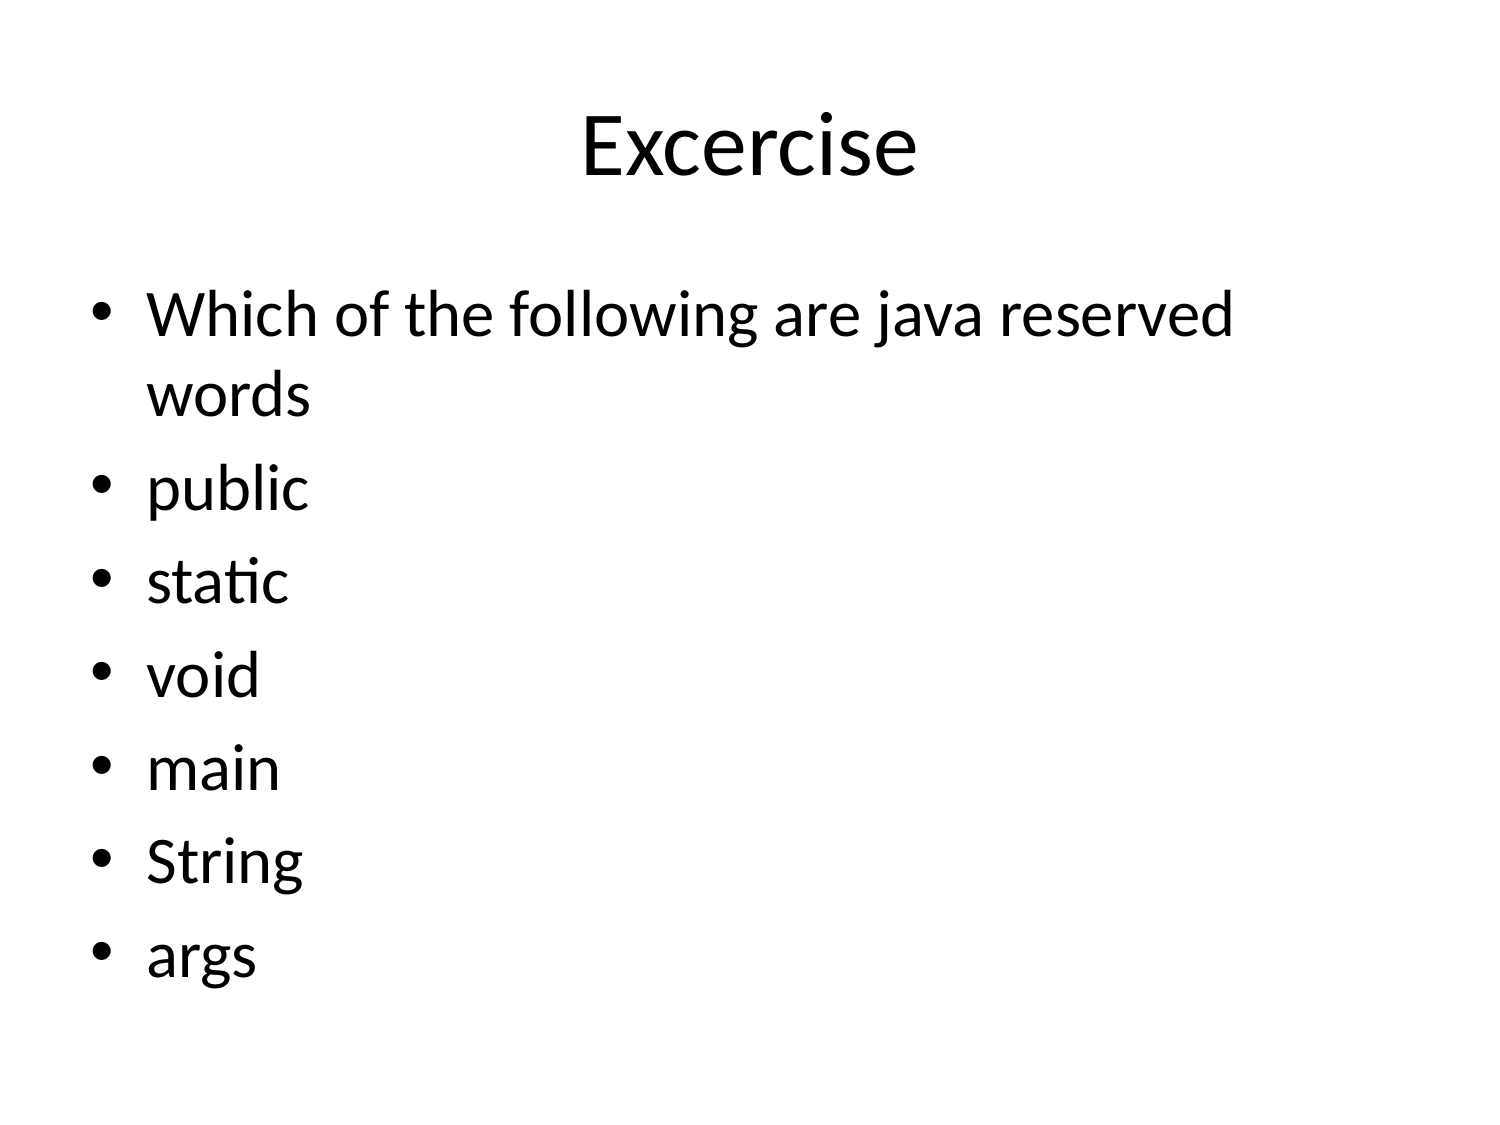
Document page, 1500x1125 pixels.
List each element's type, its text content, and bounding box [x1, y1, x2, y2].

list Which of the following are java reserved words public static void main String args [75, 262, 1425, 1005]
title Excercise [75, 45, 1425, 233]
